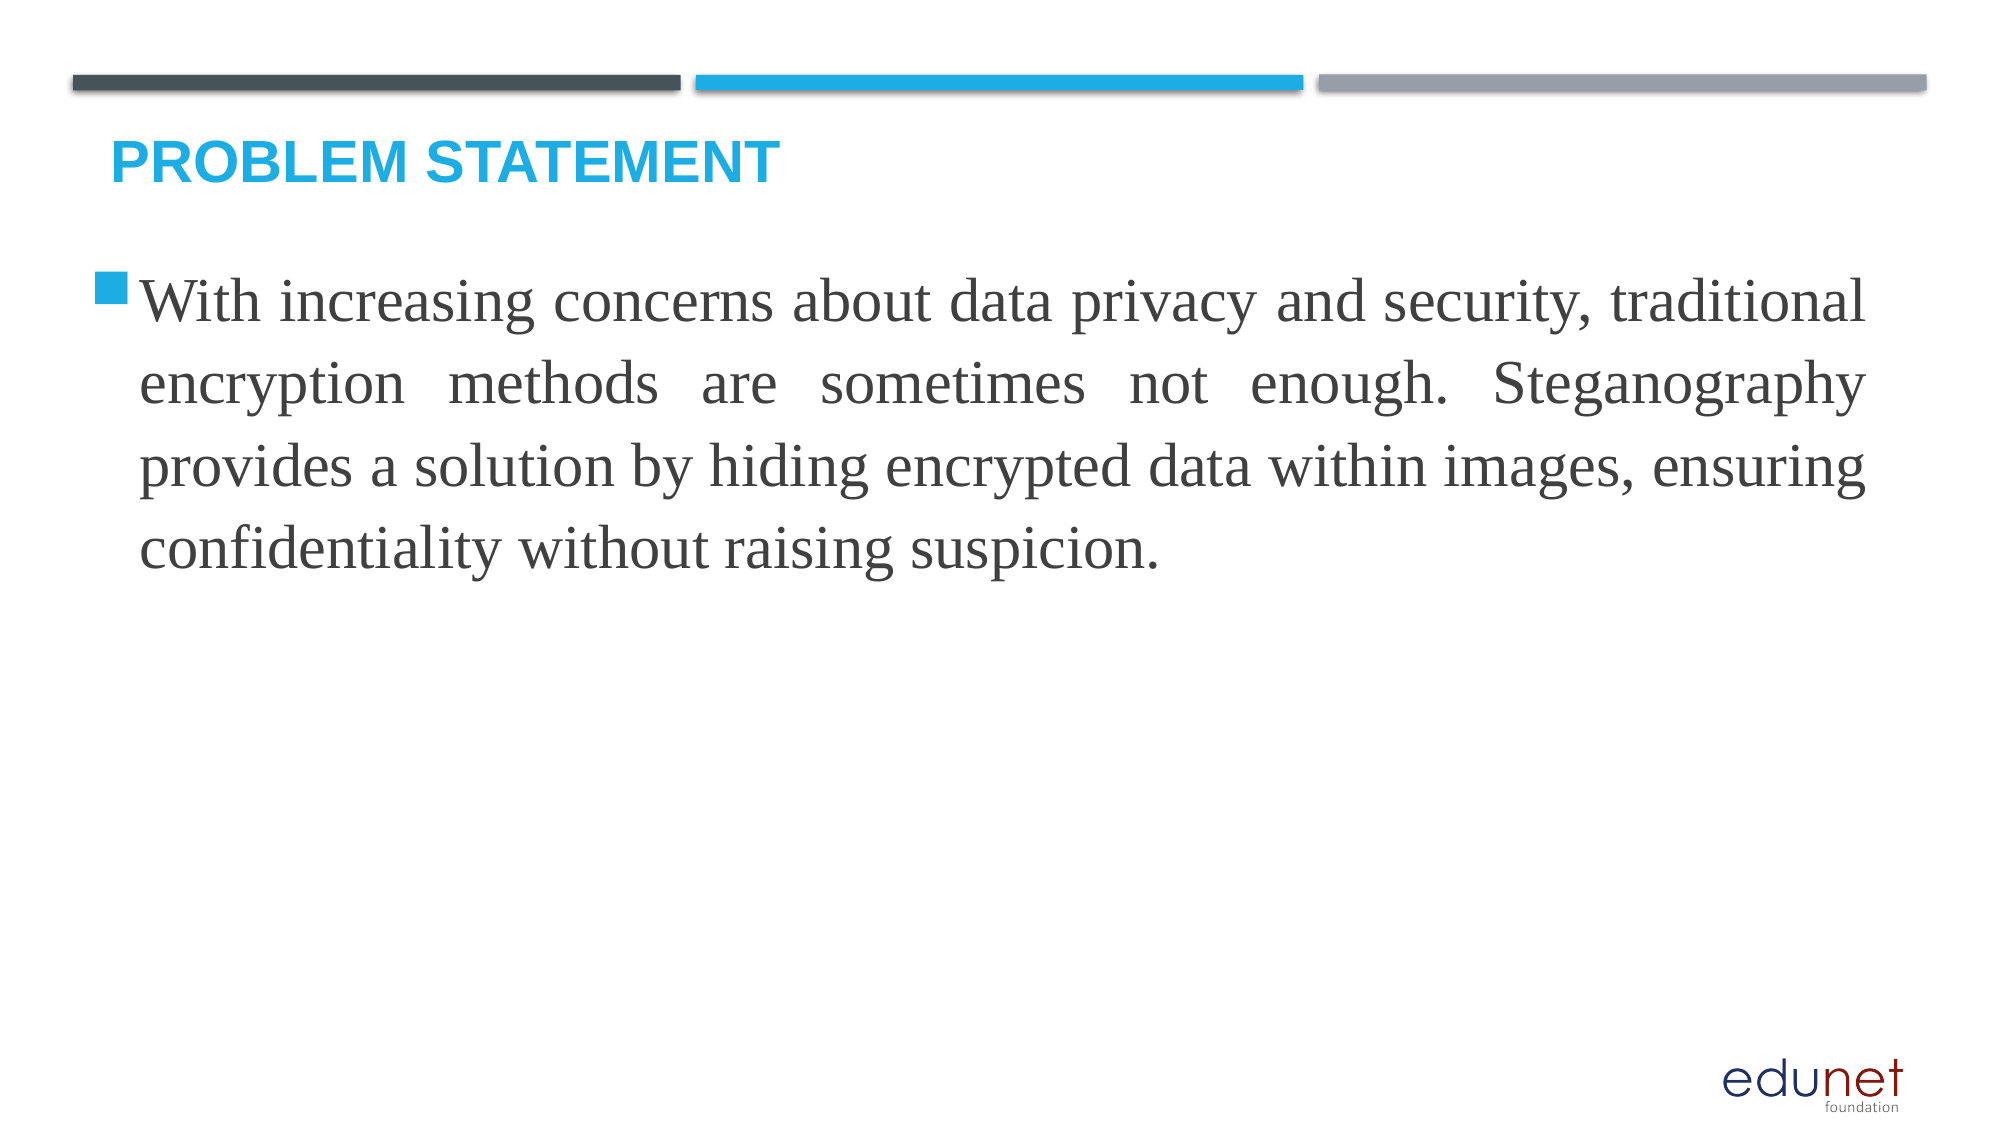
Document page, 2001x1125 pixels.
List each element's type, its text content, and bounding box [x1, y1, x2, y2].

list With increasing concerns about data privacy and security, traditional encryption methods are sometimes not enough. Steganography provides a solution by hiding encrypted data within images, ensuring confidentiality without raising suspicion. [74, 224, 1884, 609]
picture [1719, 1056, 1905, 1116]
title Problem Statement [95, 115, 1905, 203]
